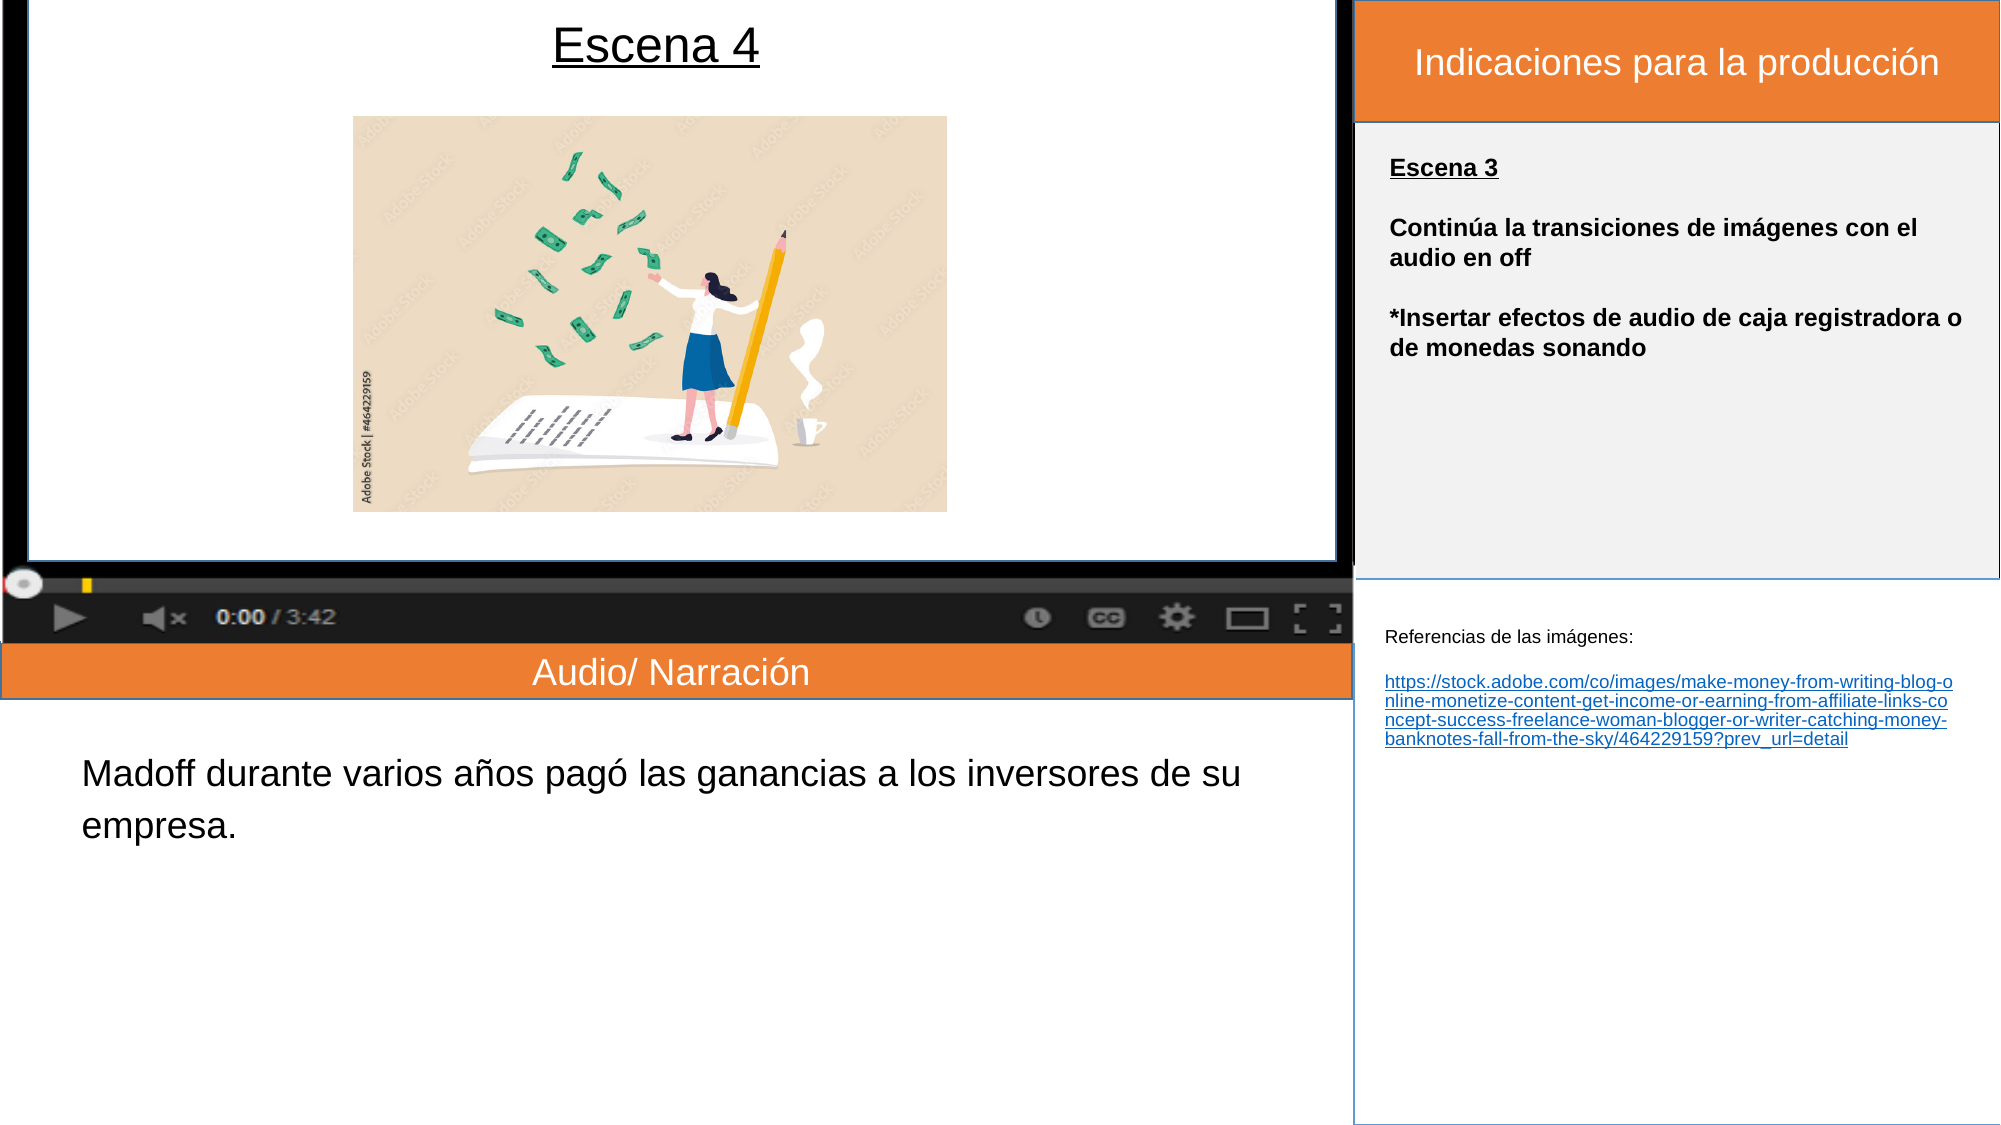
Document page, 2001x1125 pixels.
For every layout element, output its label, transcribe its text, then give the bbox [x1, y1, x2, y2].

text_box Escena 3 Continúa la transiciones de imágenes con el audio en off *Insertar efectos de audio de caja registradora o de monedas sonando [1374, 143, 1980, 369]
text_box Referencias de las imágenes: https://stock.adobe.com/co/images/make-money-from-writing-blog-online-monetize-content-get-income-or-earning-from-affiliate-links-concept-success-freelance-woman-blogger-or-writer-catching-money-banknotes-fall-from-the-sky/464229159?prev_url=detail [1369, 617, 1969, 746]
text_box [1353, 579, 2000, 1125]
picture [352, 115, 947, 513]
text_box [0, 0, 1356, 643]
text_box [1360, 122, 2000, 579]
text_box Madoff durante varios años pagó las ganancias a los inversores de su empresa. [66, 735, 1297, 872]
text_box Indicaciones para la producción [1360, 0, 2000, 122]
text_box Audio/ Narración [1, 651, 1352, 700]
